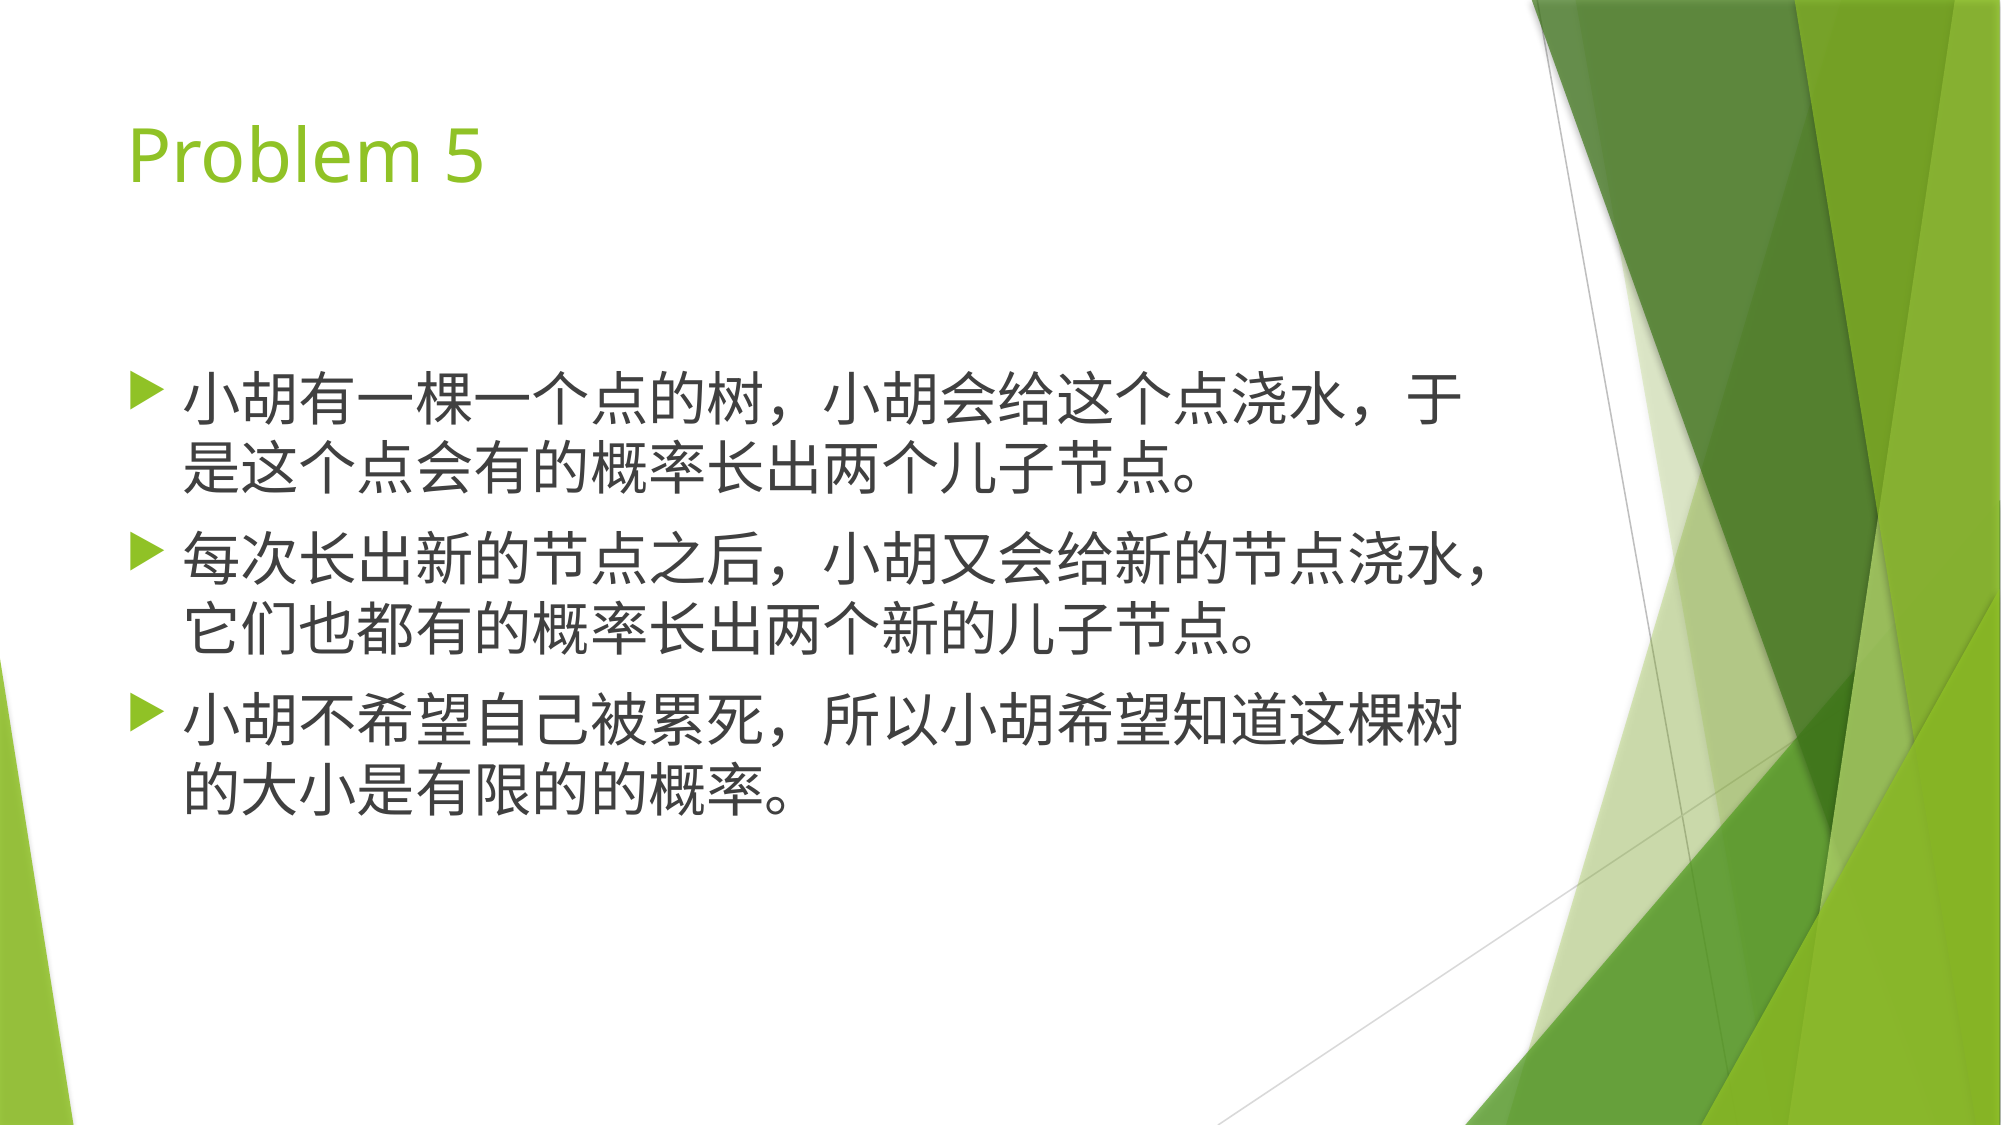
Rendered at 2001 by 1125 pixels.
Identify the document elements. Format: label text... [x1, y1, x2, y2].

title Problem 5 [111, 99, 1522, 317]
